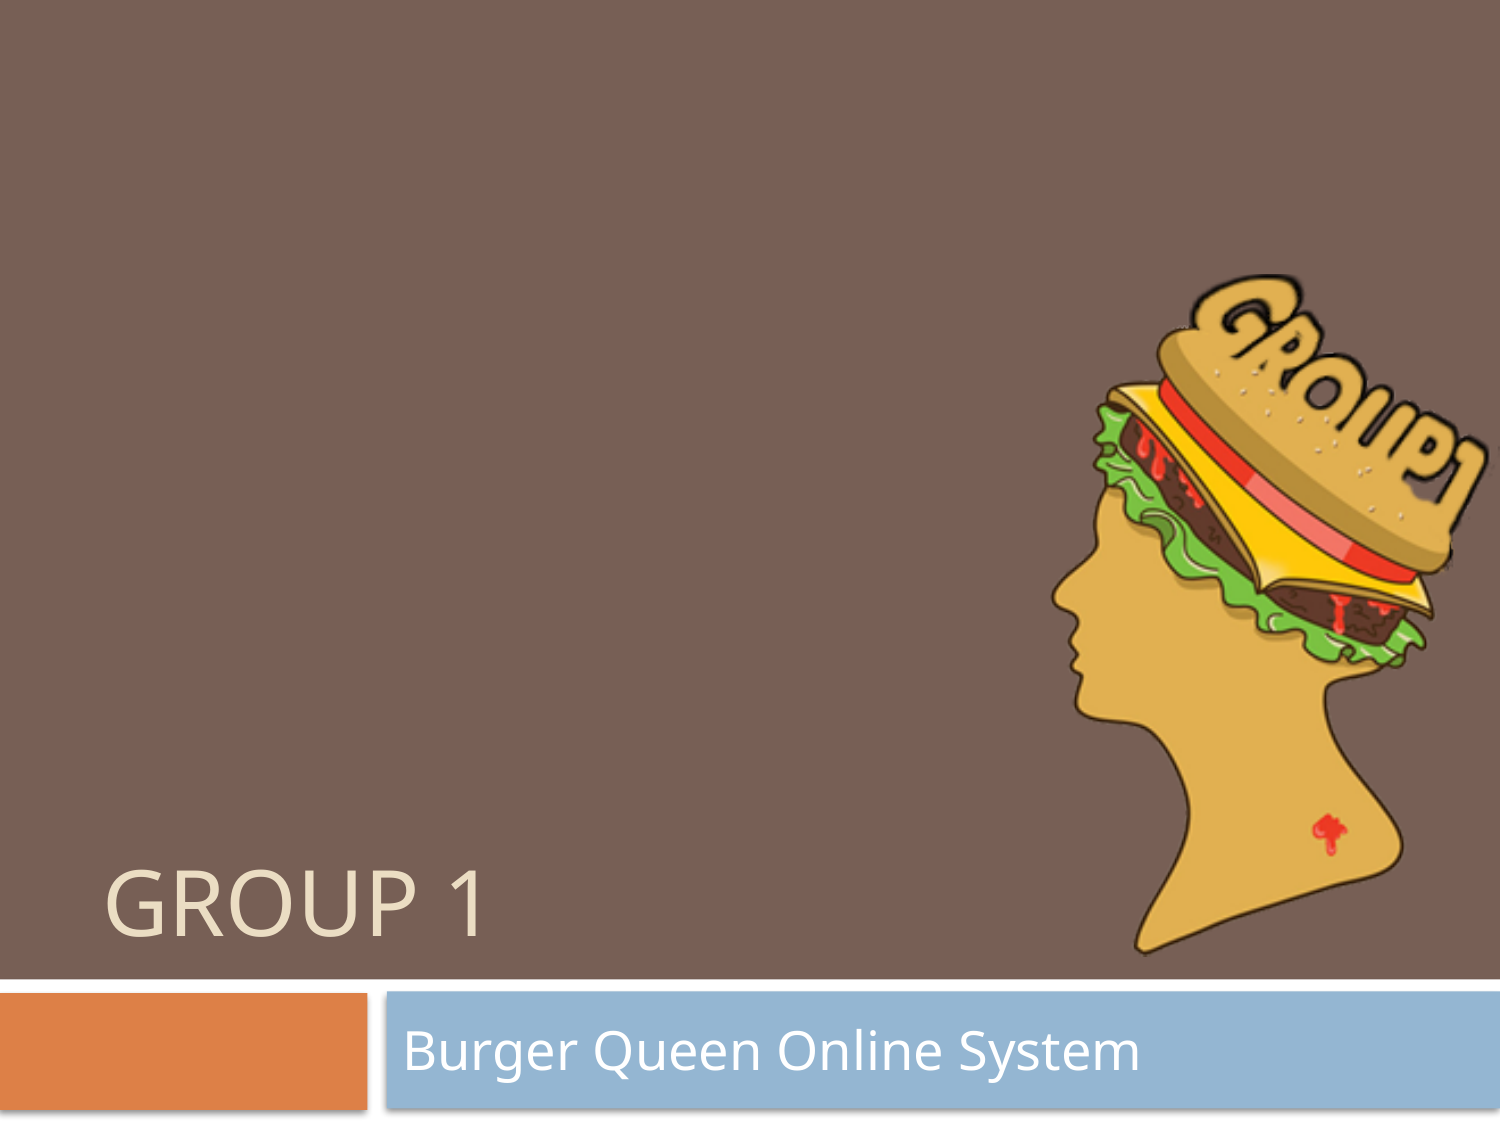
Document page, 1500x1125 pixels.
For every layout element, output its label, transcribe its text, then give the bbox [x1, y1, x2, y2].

subtitle Burger Queen Online System [387, 992, 1488, 1105]
picture [1049, 274, 1500, 958]
title GROUP 1 [87, 662, 1045, 963]
